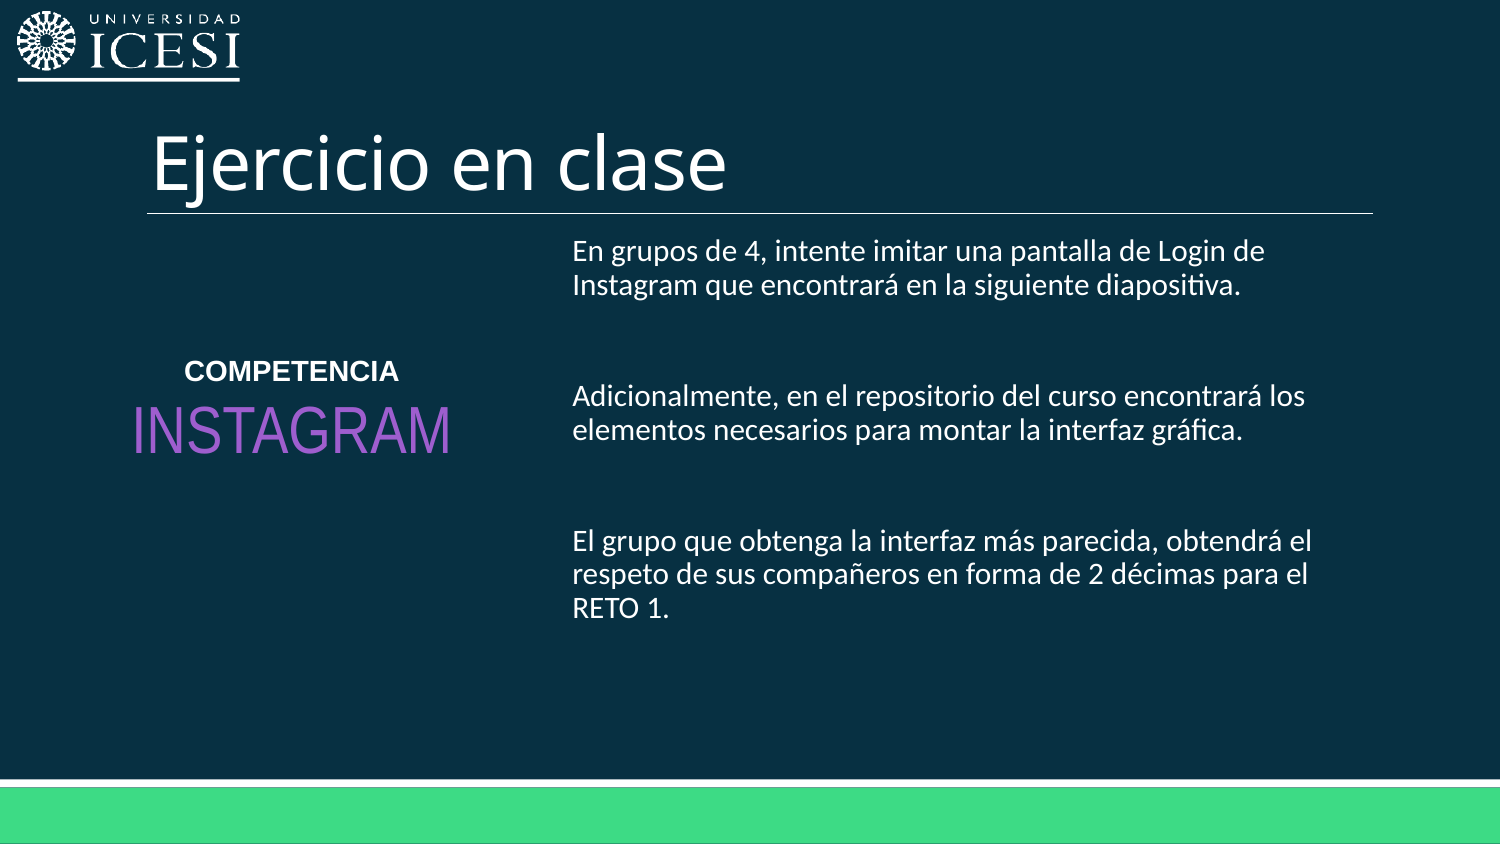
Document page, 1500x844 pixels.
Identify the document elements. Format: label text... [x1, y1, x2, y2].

picture [17, 11, 241, 82]
title Ejercicio en clase [135, 35, 1373, 214]
text_box COMPETENCIA INSTAGRAM [116, 344, 468, 475]
list En grupos de 4, intente imitar una pantalla de Login de Instagram que encontrará en la siguiente diapositiva. Adicionalmente, en el repositorio del curso encontrará los elementos necesarios para montar la interfaz gráfica. El grupo que obtenga la interfaz más parecida, obtendrá el respeto de sus compañeros en forma de 2 décimas para el RETO 1. [561, 227, 1373, 723]
